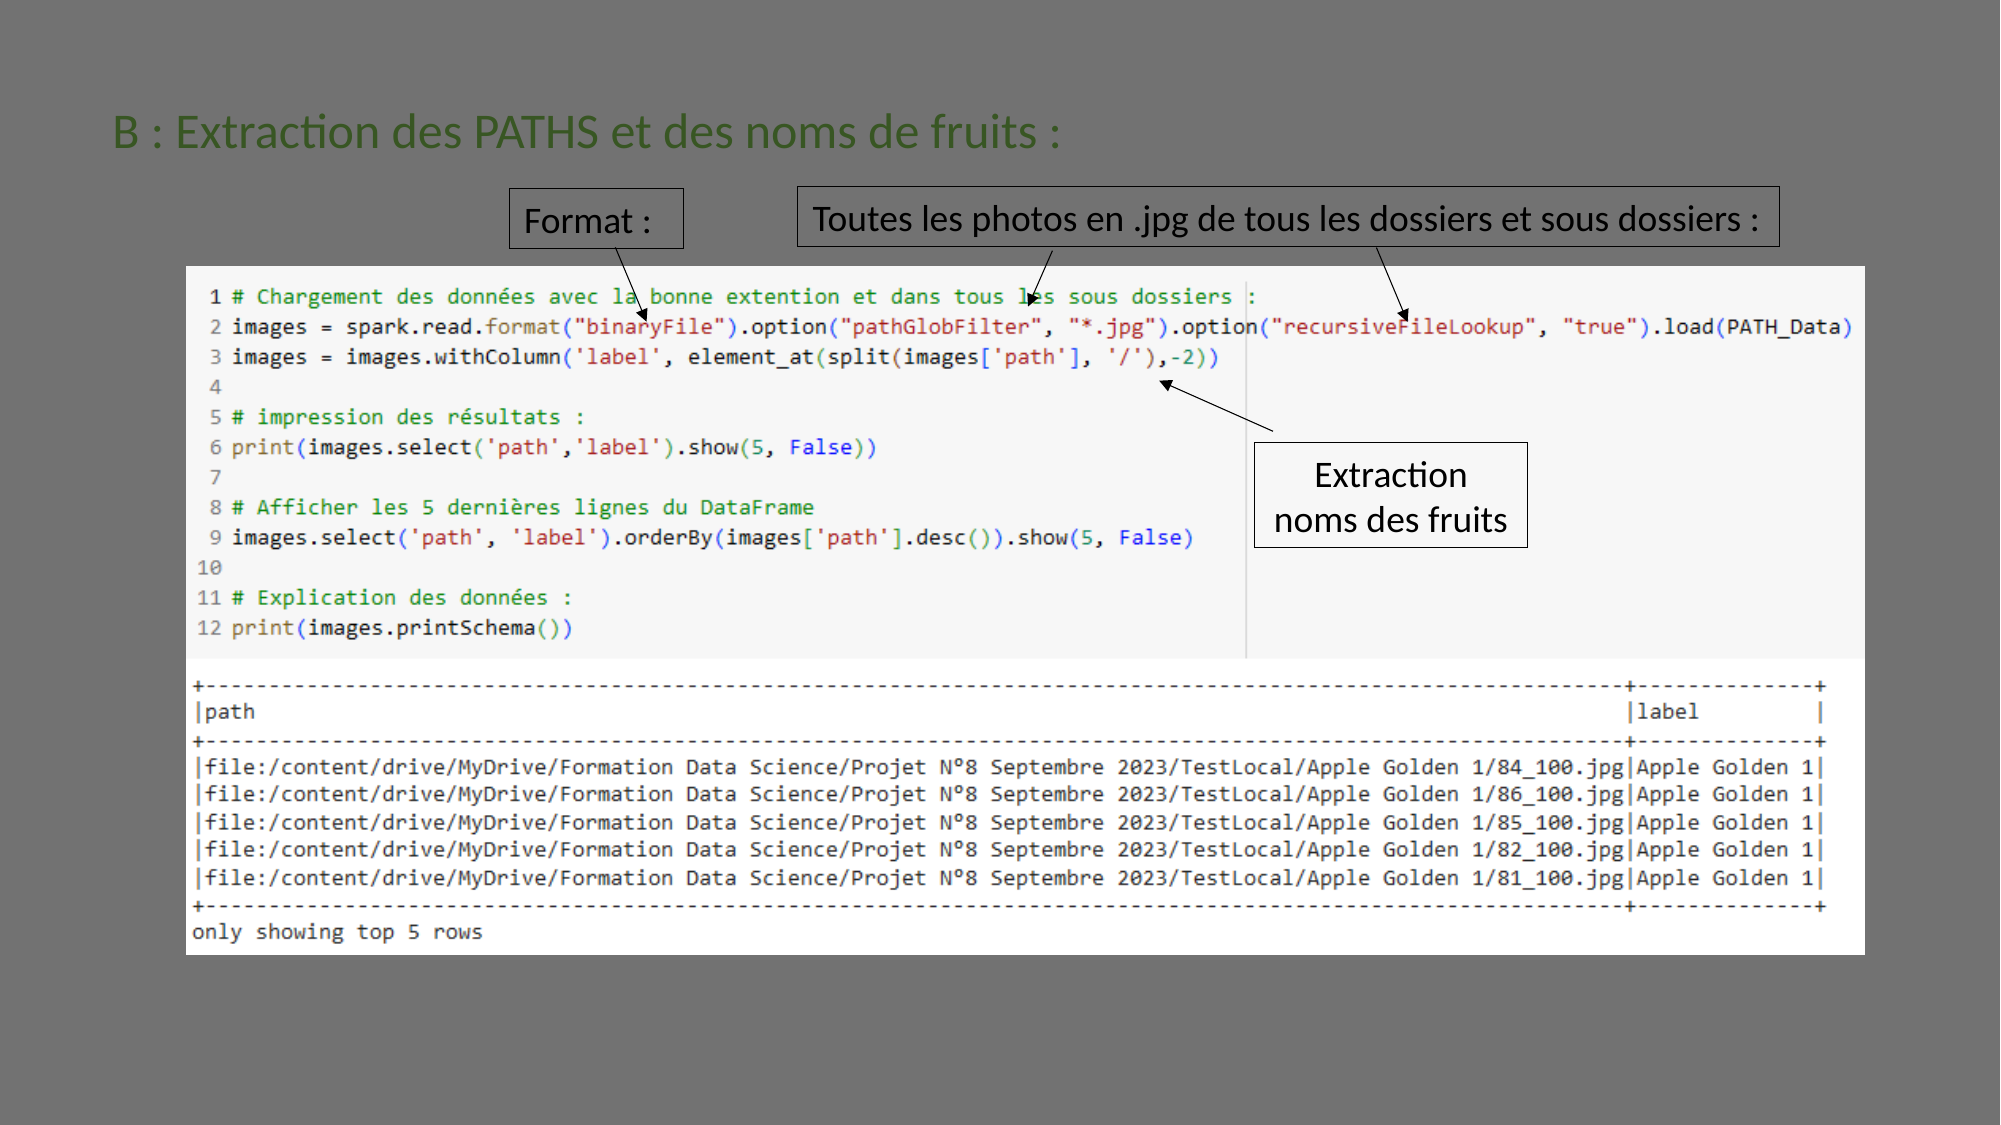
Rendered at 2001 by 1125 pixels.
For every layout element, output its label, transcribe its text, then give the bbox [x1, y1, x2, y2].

text_box Toutes les photos en .jpg de tous les dossiers et sous dossiers : [797, 186, 1780, 247]
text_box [1159, 380, 1274, 432]
text_box B : Extraction des PATHS et des noms de fruits : [97, 91, 1283, 166]
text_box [1027, 250, 1053, 307]
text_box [615, 247, 647, 322]
text_box Format : [509, 188, 684, 249]
picture [186, 266, 1865, 955]
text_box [1376, 247, 1408, 322]
